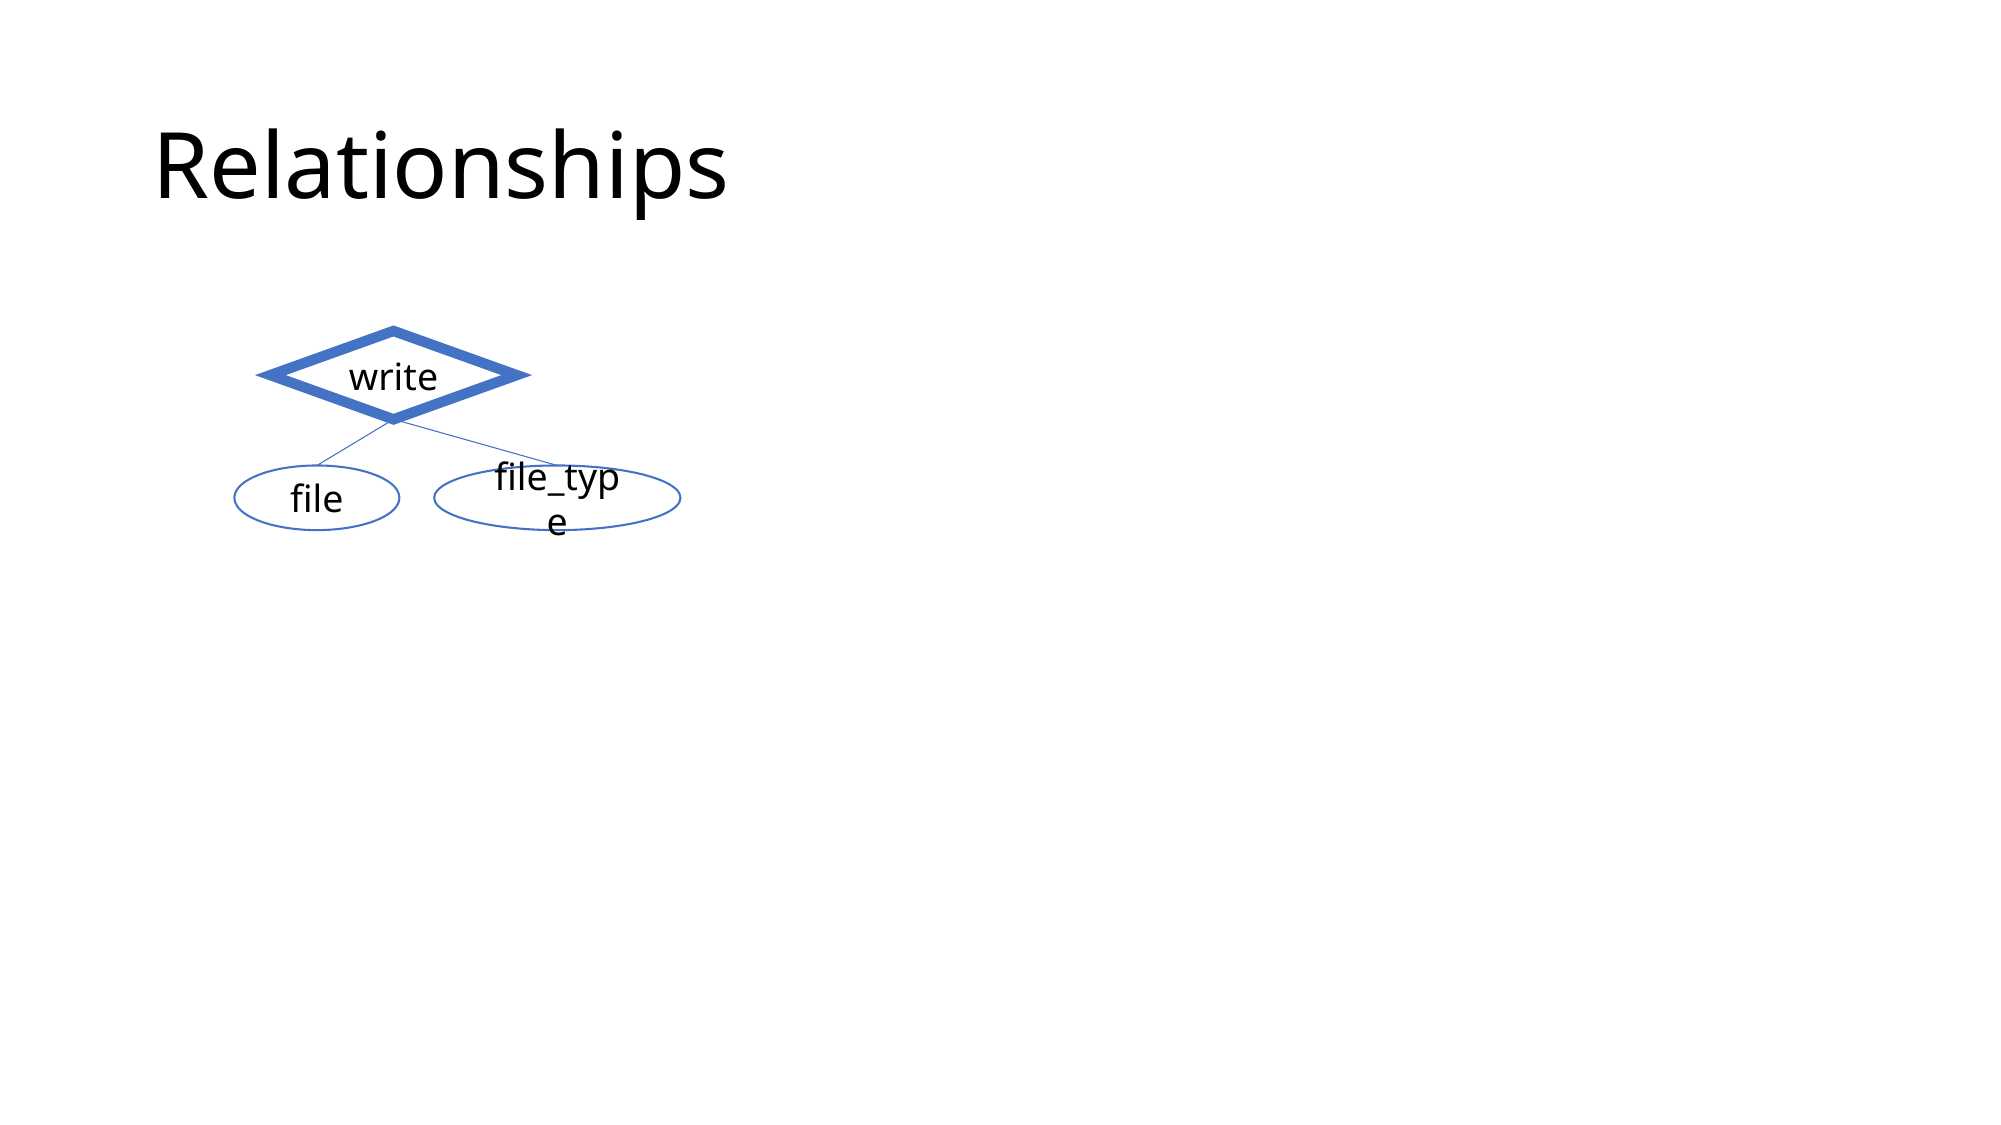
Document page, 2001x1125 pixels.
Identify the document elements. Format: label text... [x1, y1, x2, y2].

title Relationships [137, 59, 1863, 278]
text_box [393, 419, 558, 466]
text_box file_type [517, 464, 682, 532]
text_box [234, 330, 517, 531]
